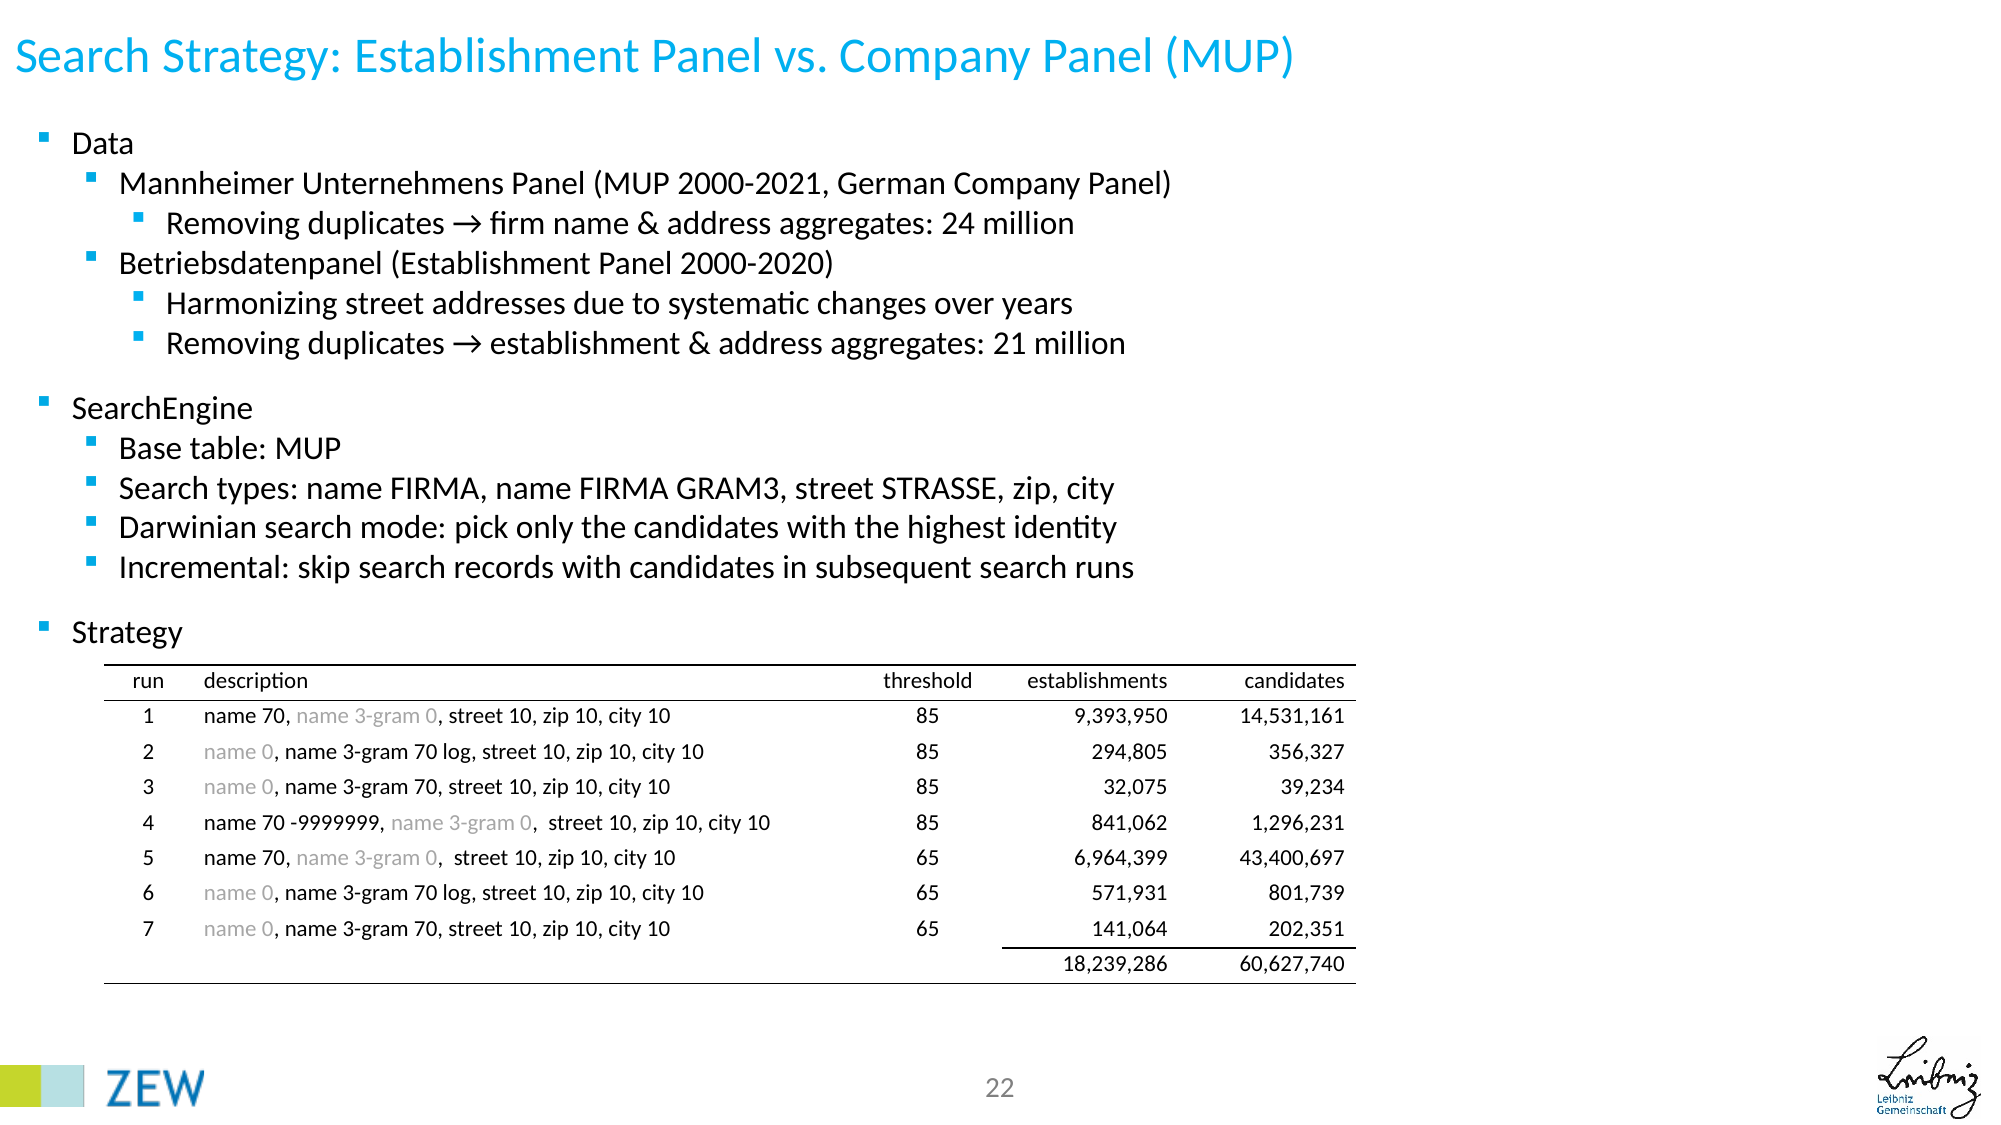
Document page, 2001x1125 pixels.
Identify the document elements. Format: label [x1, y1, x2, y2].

table_cell [104, 701, 1356, 983]
title [0, 16, 2000, 96]
list [21, 113, 1968, 1018]
table_header [104, 666, 1356, 700]
slide_number [928, 1060, 1072, 1108]
picture [1877, 1036, 1981, 1119]
